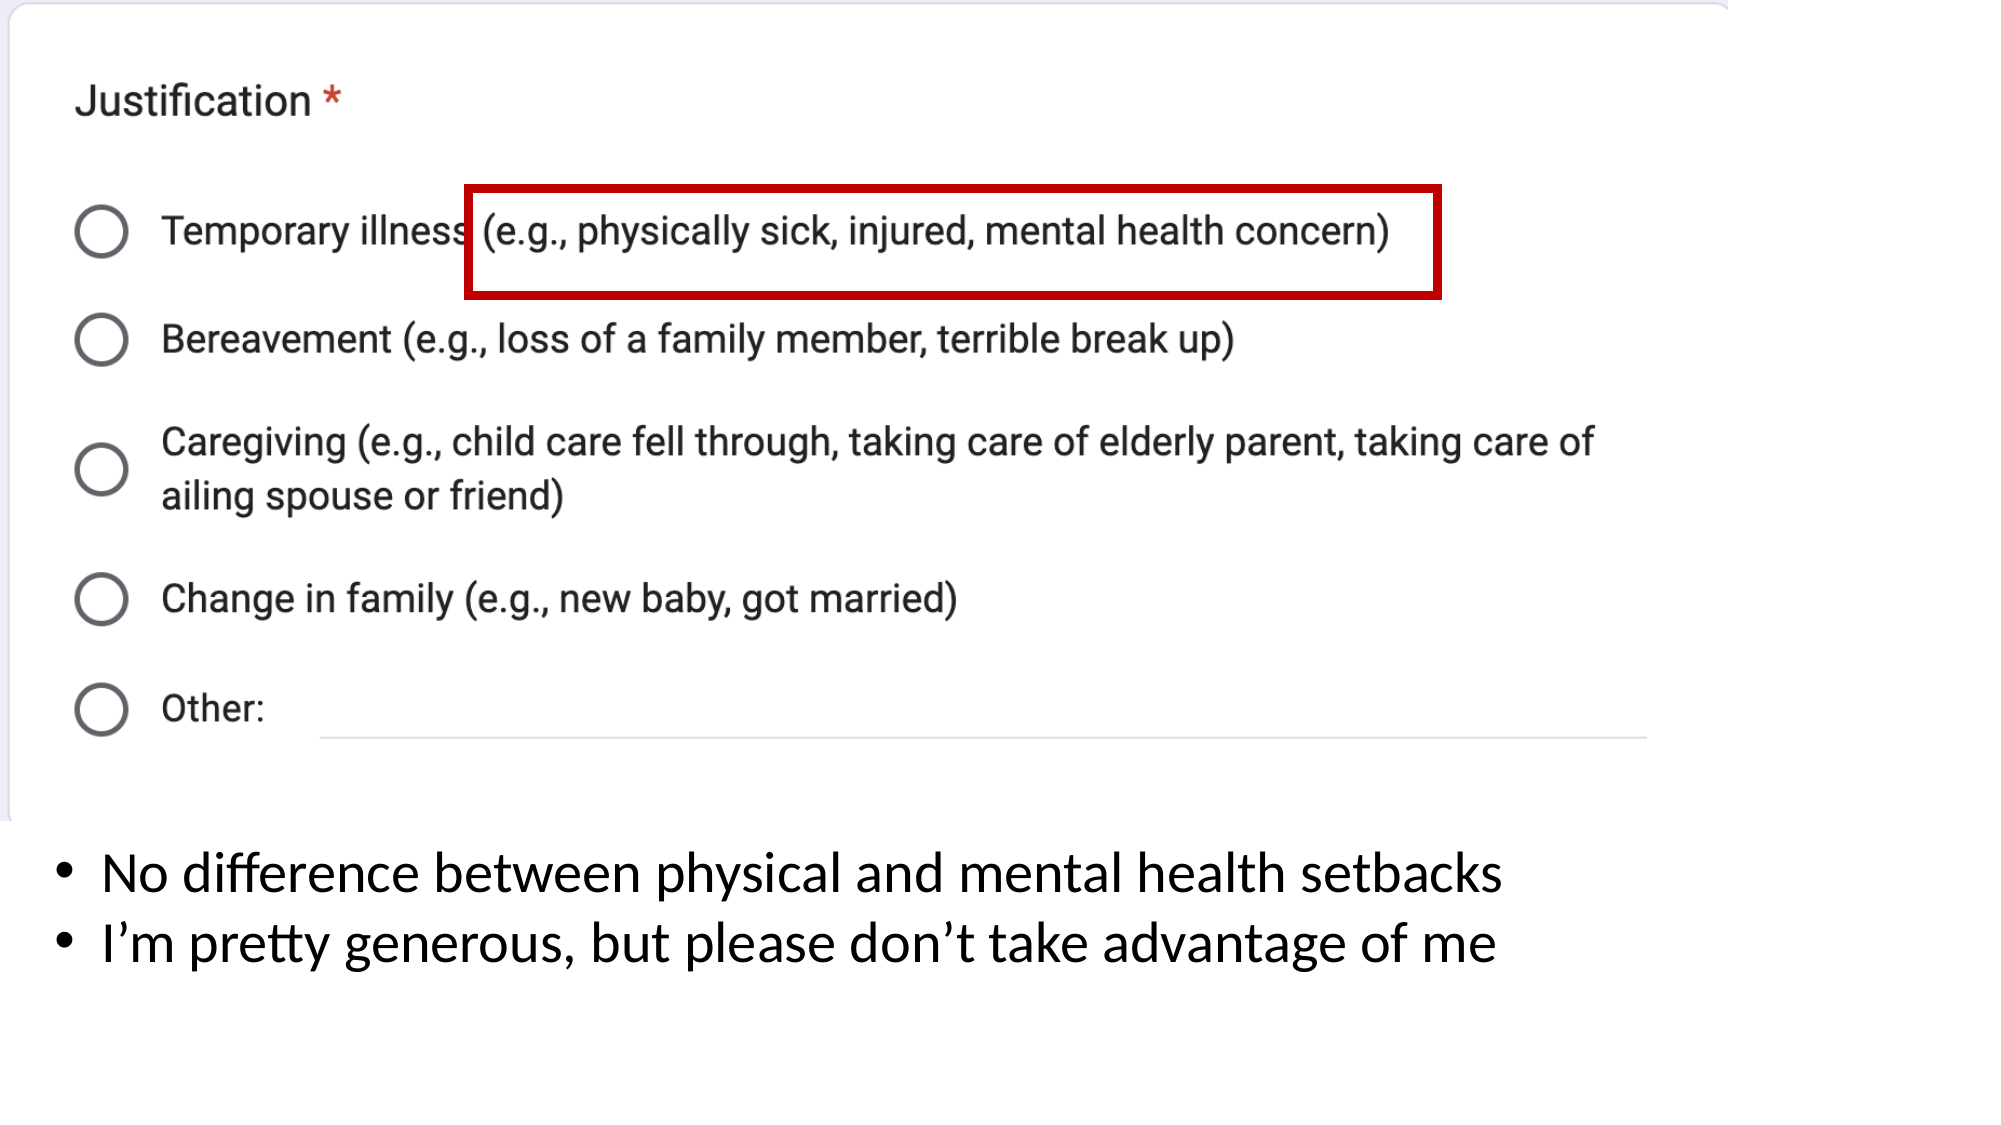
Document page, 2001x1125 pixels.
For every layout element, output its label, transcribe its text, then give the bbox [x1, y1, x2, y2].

text_box No difference between physical and mental health setbacks I’m pretty generous, but please don’t take advantage of me [39, 827, 1811, 982]
picture [0, 0, 1728, 821]
